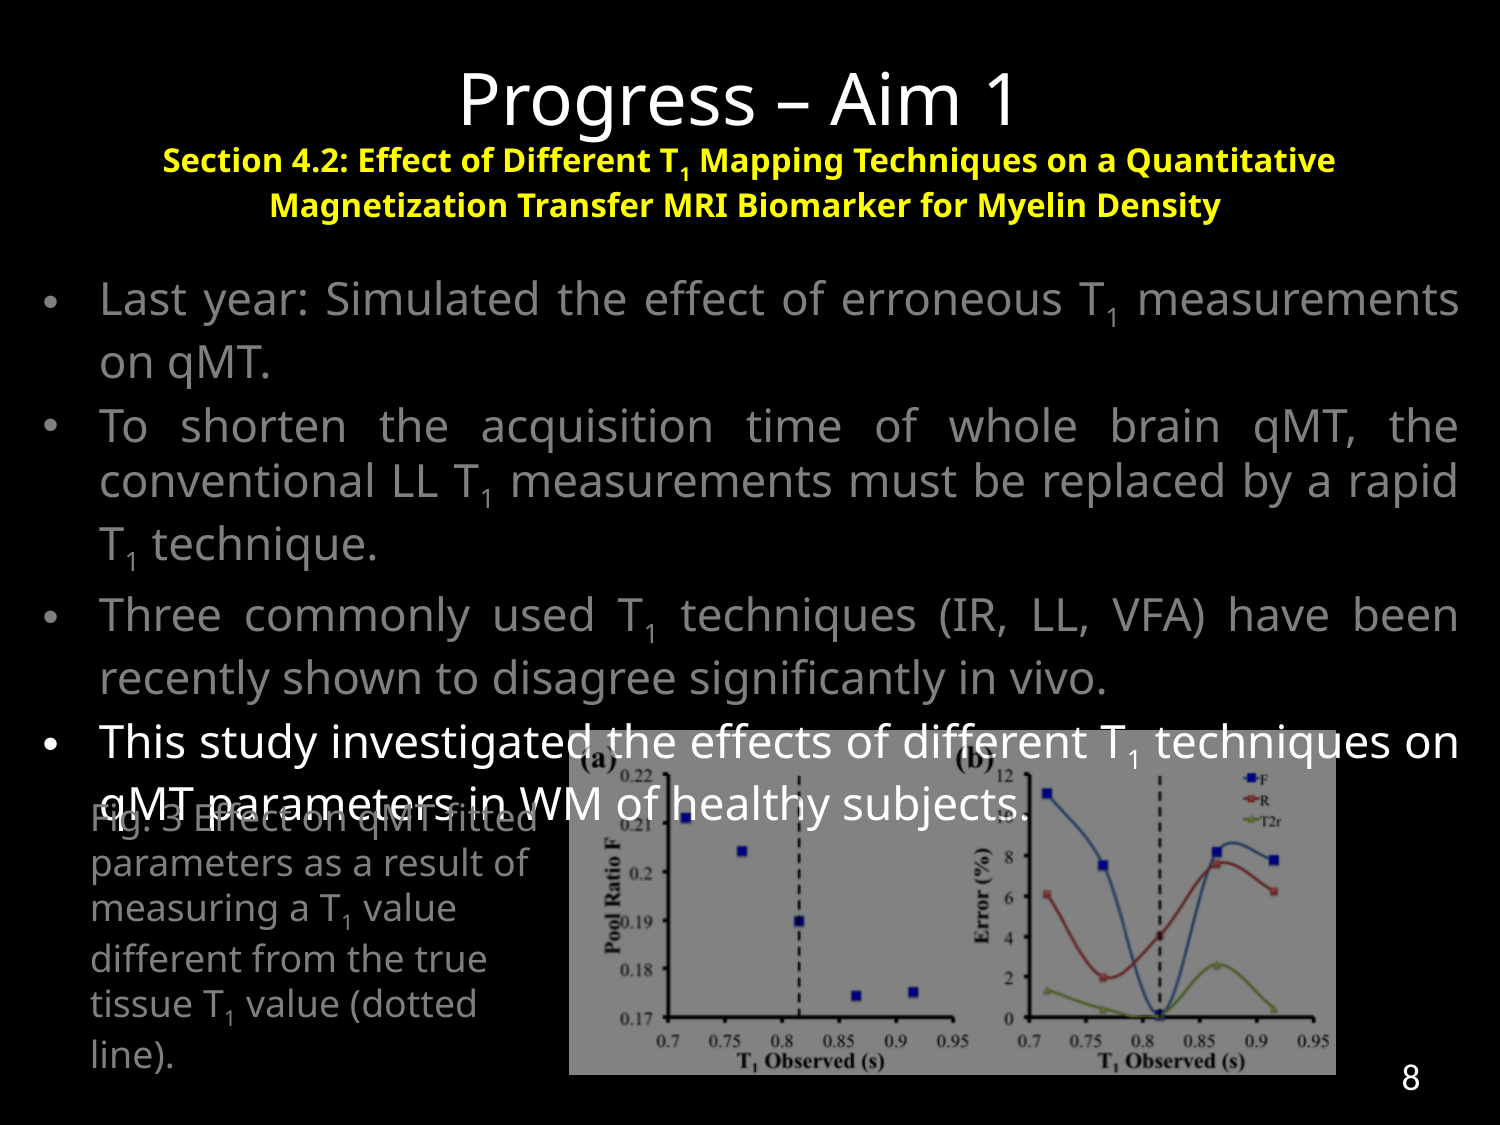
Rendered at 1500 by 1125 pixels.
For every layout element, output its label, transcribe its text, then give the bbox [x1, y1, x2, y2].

picture [569, 730, 1337, 1075]
title Progress – Aim 1 Section 4.2: Effect of Different T1 Mapping Techniques on a Quantitative Magnetization Transfer MRI Biomarker for Myelin Density [75, 45, 1425, 233]
text_box 8 [1386, 1045, 1476, 1106]
text_box Last year: Simulated the effect of erroneous T1 measurements on qMT. To shorten the acquisition time of whole brain qMT, the conventional LL T1 measurements must be replaced by a rapid T1 technique. Three commonly used T1 techniques (IR, LL, VFA) have been recently shown to disagree significantly in vivo. This study investigated the effects of different T1 techniques on qMT parameters in WM of healthy subjects. [27, 262, 1476, 701]
text_box Fig. 3 Effect on qMT fitted parameters as a result of measuring a T1 value different from the true tissue T1 value (dotted line). [75, 786, 570, 1084]
